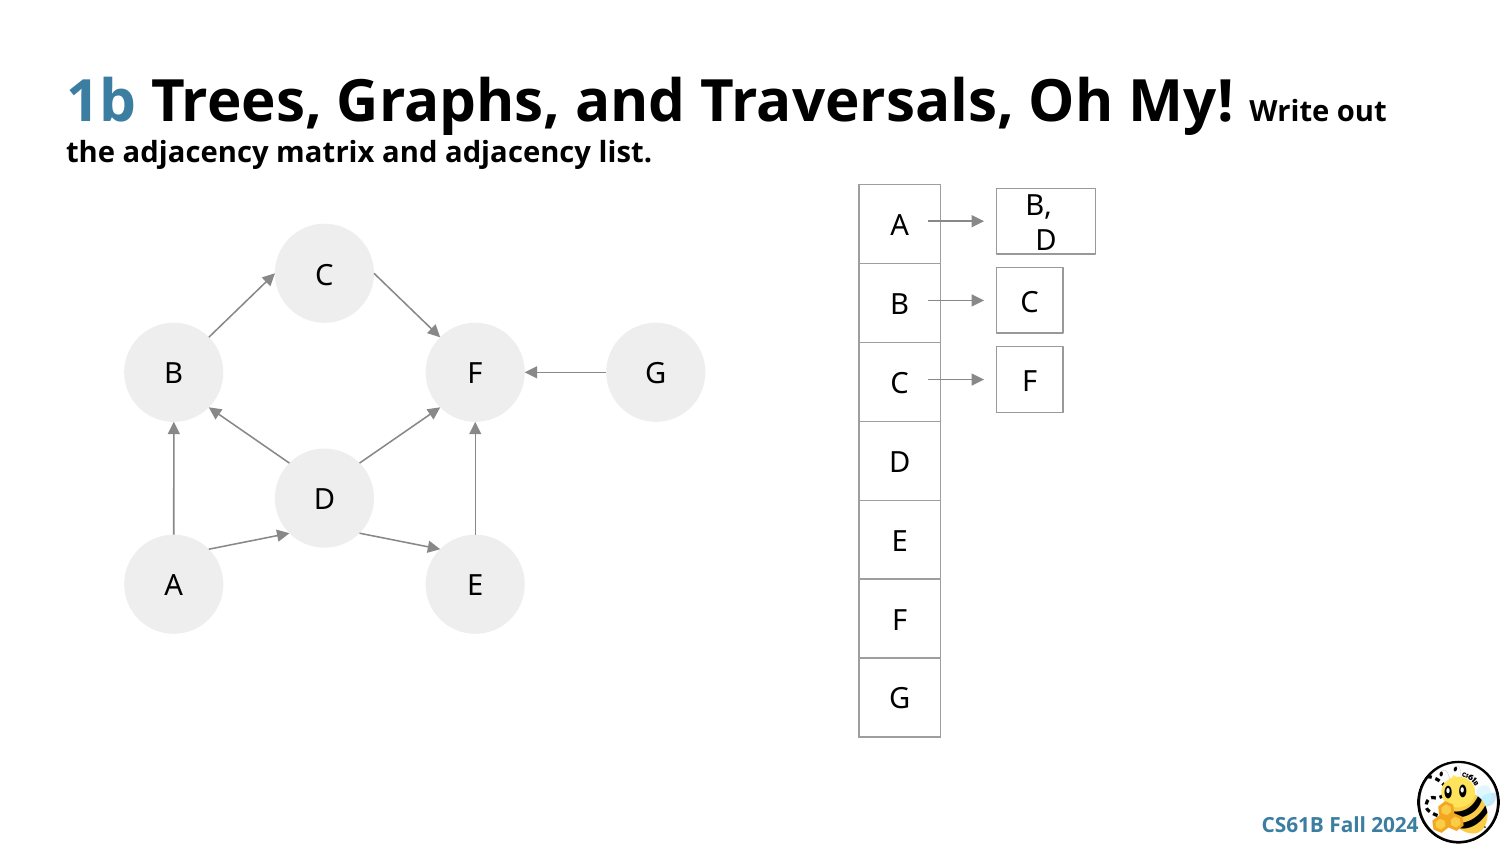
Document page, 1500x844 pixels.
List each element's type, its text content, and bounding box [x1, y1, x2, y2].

table_cell G [860, 659, 940, 736]
table_header A [860, 185, 940, 263]
table_cell B [860, 264, 940, 342]
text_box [373, 272, 441, 338]
title 1b Trees, Graphs, and Traversals, Oh My! Write out the adjacency matrix and adjacency list. [51, 48, 1449, 142]
text_box A [124, 534, 224, 634]
text_box C [274, 223, 374, 323]
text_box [208, 272, 276, 338]
text_box G [606, 322, 706, 422]
table_cell F [860, 580, 940, 657]
text_box D [274, 448, 374, 548]
text_box F [996, 346, 1063, 413]
text_box E [425, 534, 525, 634]
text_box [208, 407, 290, 464]
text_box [359, 407, 441, 464]
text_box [208, 532, 290, 550]
table_cell E [860, 501, 940, 578]
text_box B, D [996, 188, 1096, 254]
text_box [359, 532, 441, 550]
text_box B [124, 322, 224, 422]
table_cell C [860, 343, 940, 421]
text_box F [425, 322, 525, 422]
picture [1417, 760, 1500, 844]
text_box C [996, 267, 1063, 334]
table_cell D [860, 422, 940, 500]
